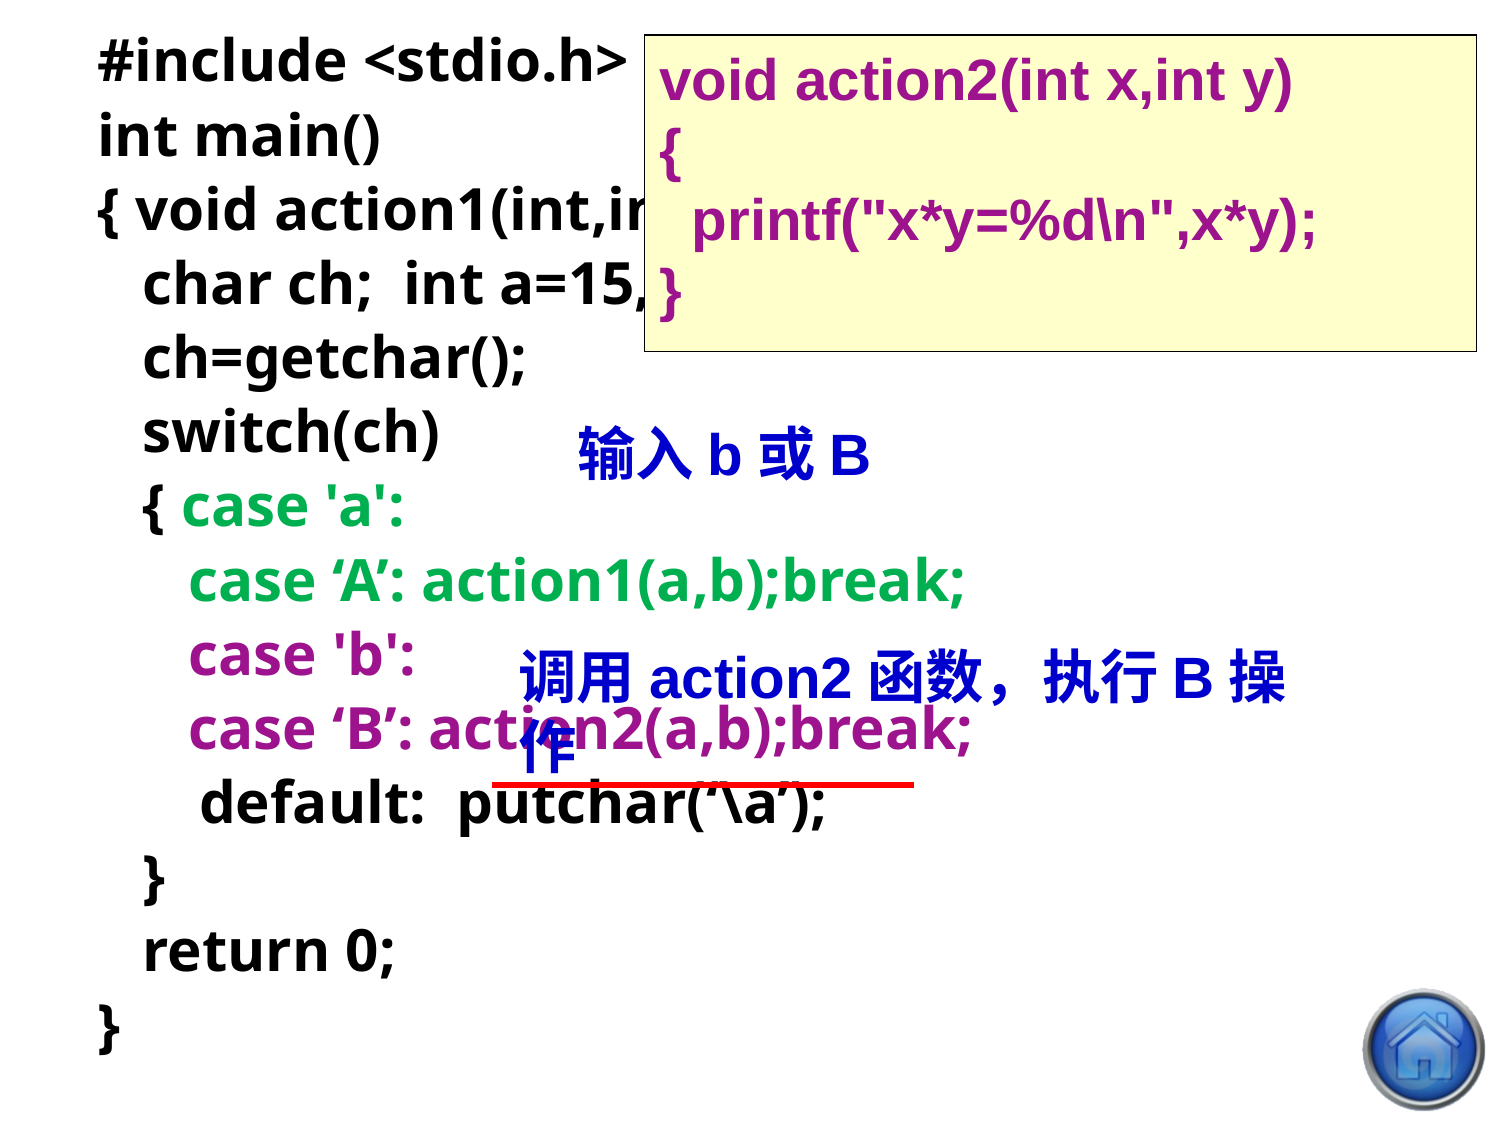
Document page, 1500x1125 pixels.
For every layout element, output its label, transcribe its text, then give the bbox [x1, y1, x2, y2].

text_box 输入b或B [562, 410, 926, 495]
picture [1347, 973, 1500, 1125]
text_box 调用action2函数，执行B操作 [503, 632, 1360, 788]
list #include <stdio.h> int main() { void action1(int,int),action2(int,int); char ch; int a=15,b=23; ch=getchar(); switch(ch) { case 'a': case ‘A’: action1(a,b);break; case 'b': case ‘B’: action2(a,b);break; default: putchar(‘\a’); } return 0; } [81, 23, 1466, 1102]
text_box void action2(int x,int y) { printf("x*y=%d\n",x*y); } [644, 35, 1477, 352]
